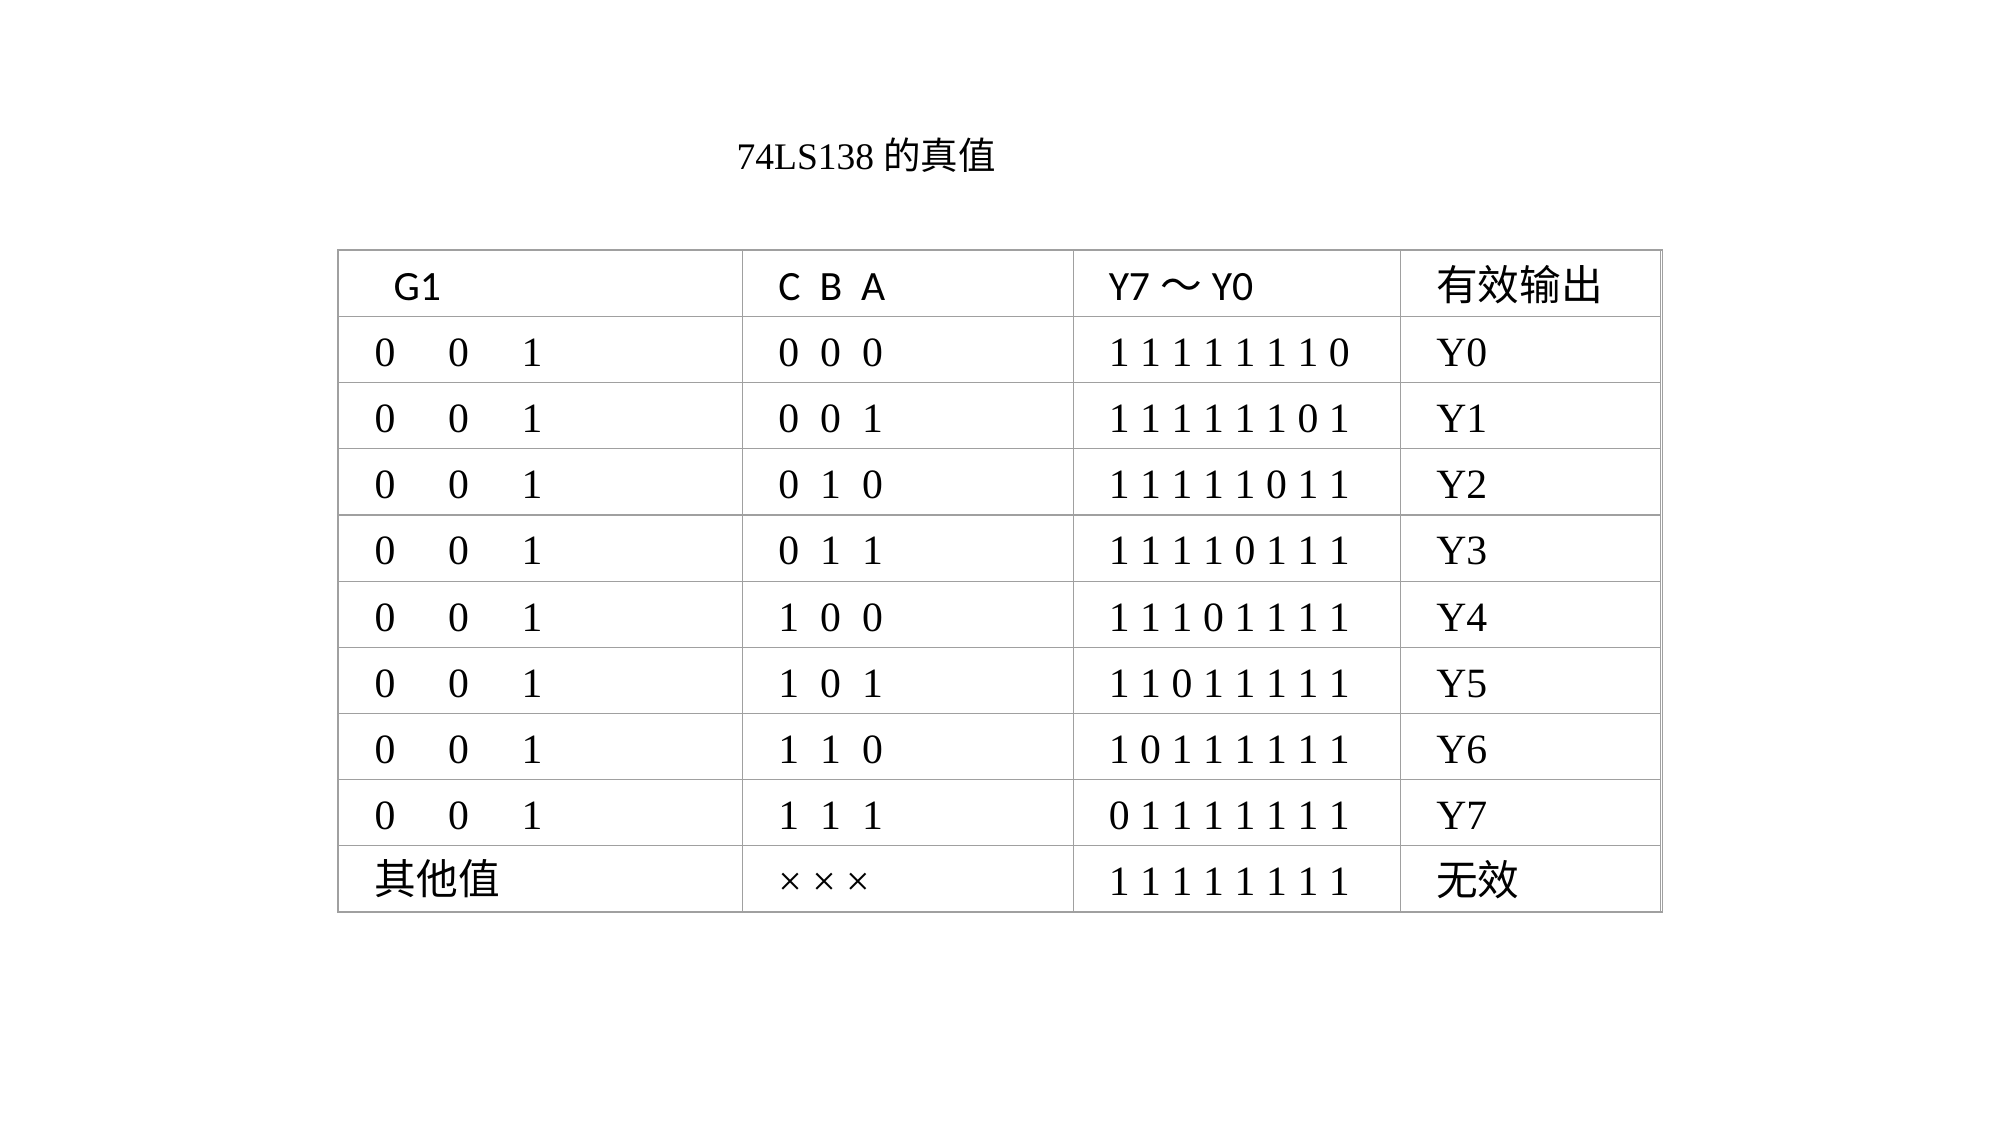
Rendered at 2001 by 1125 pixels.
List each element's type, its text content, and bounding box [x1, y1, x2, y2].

text_box 74LS138的真值 [712, 124, 1463, 185]
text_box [337, 249, 1663, 913]
